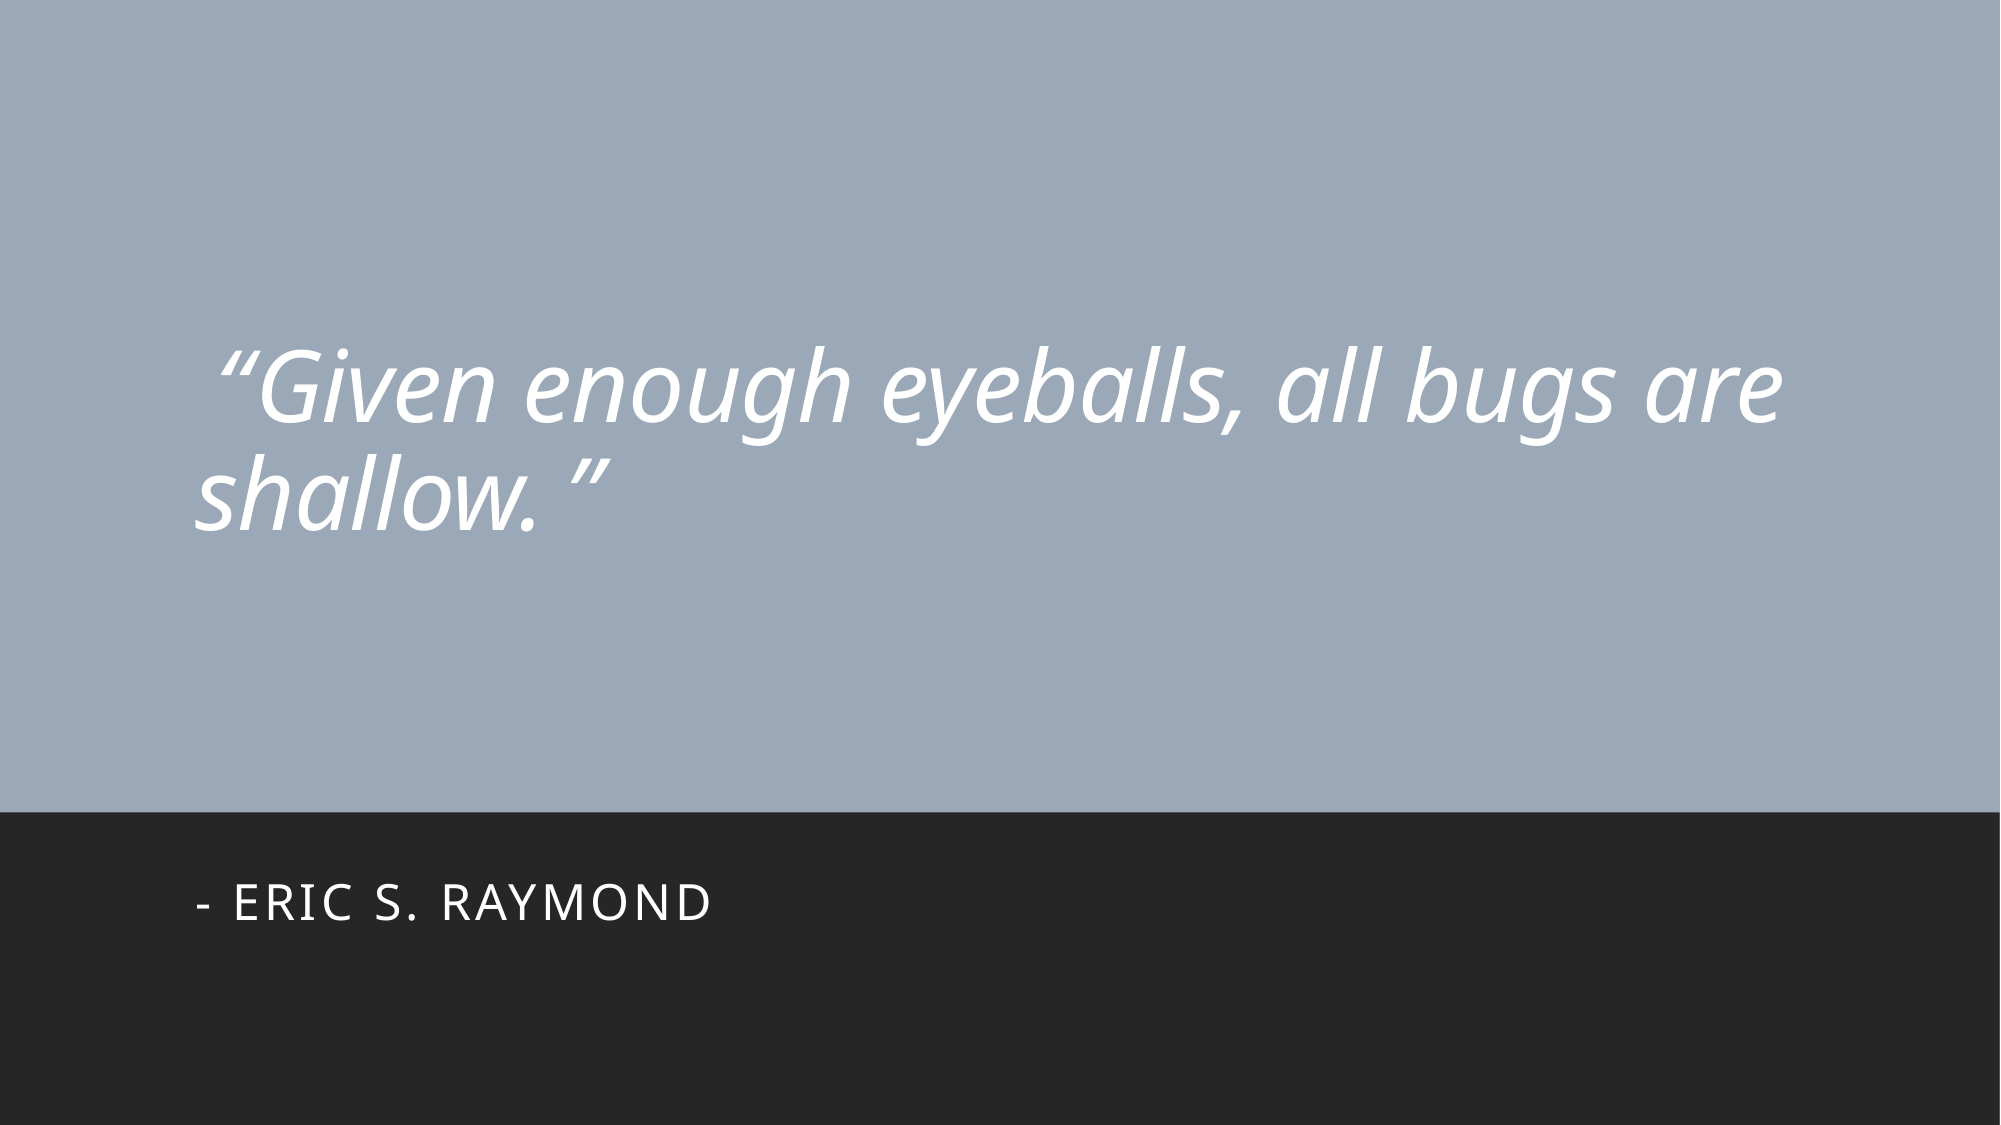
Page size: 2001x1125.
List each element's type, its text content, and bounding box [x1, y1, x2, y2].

title “Given enough eyeballs, all bugs are shallow.” [180, 124, 1830, 763]
text_box [0, 0, 2000, 811]
subtitle - Eric S. Raymond [180, 857, 1831, 1045]
text_box [0, 811, 2000, 1125]
